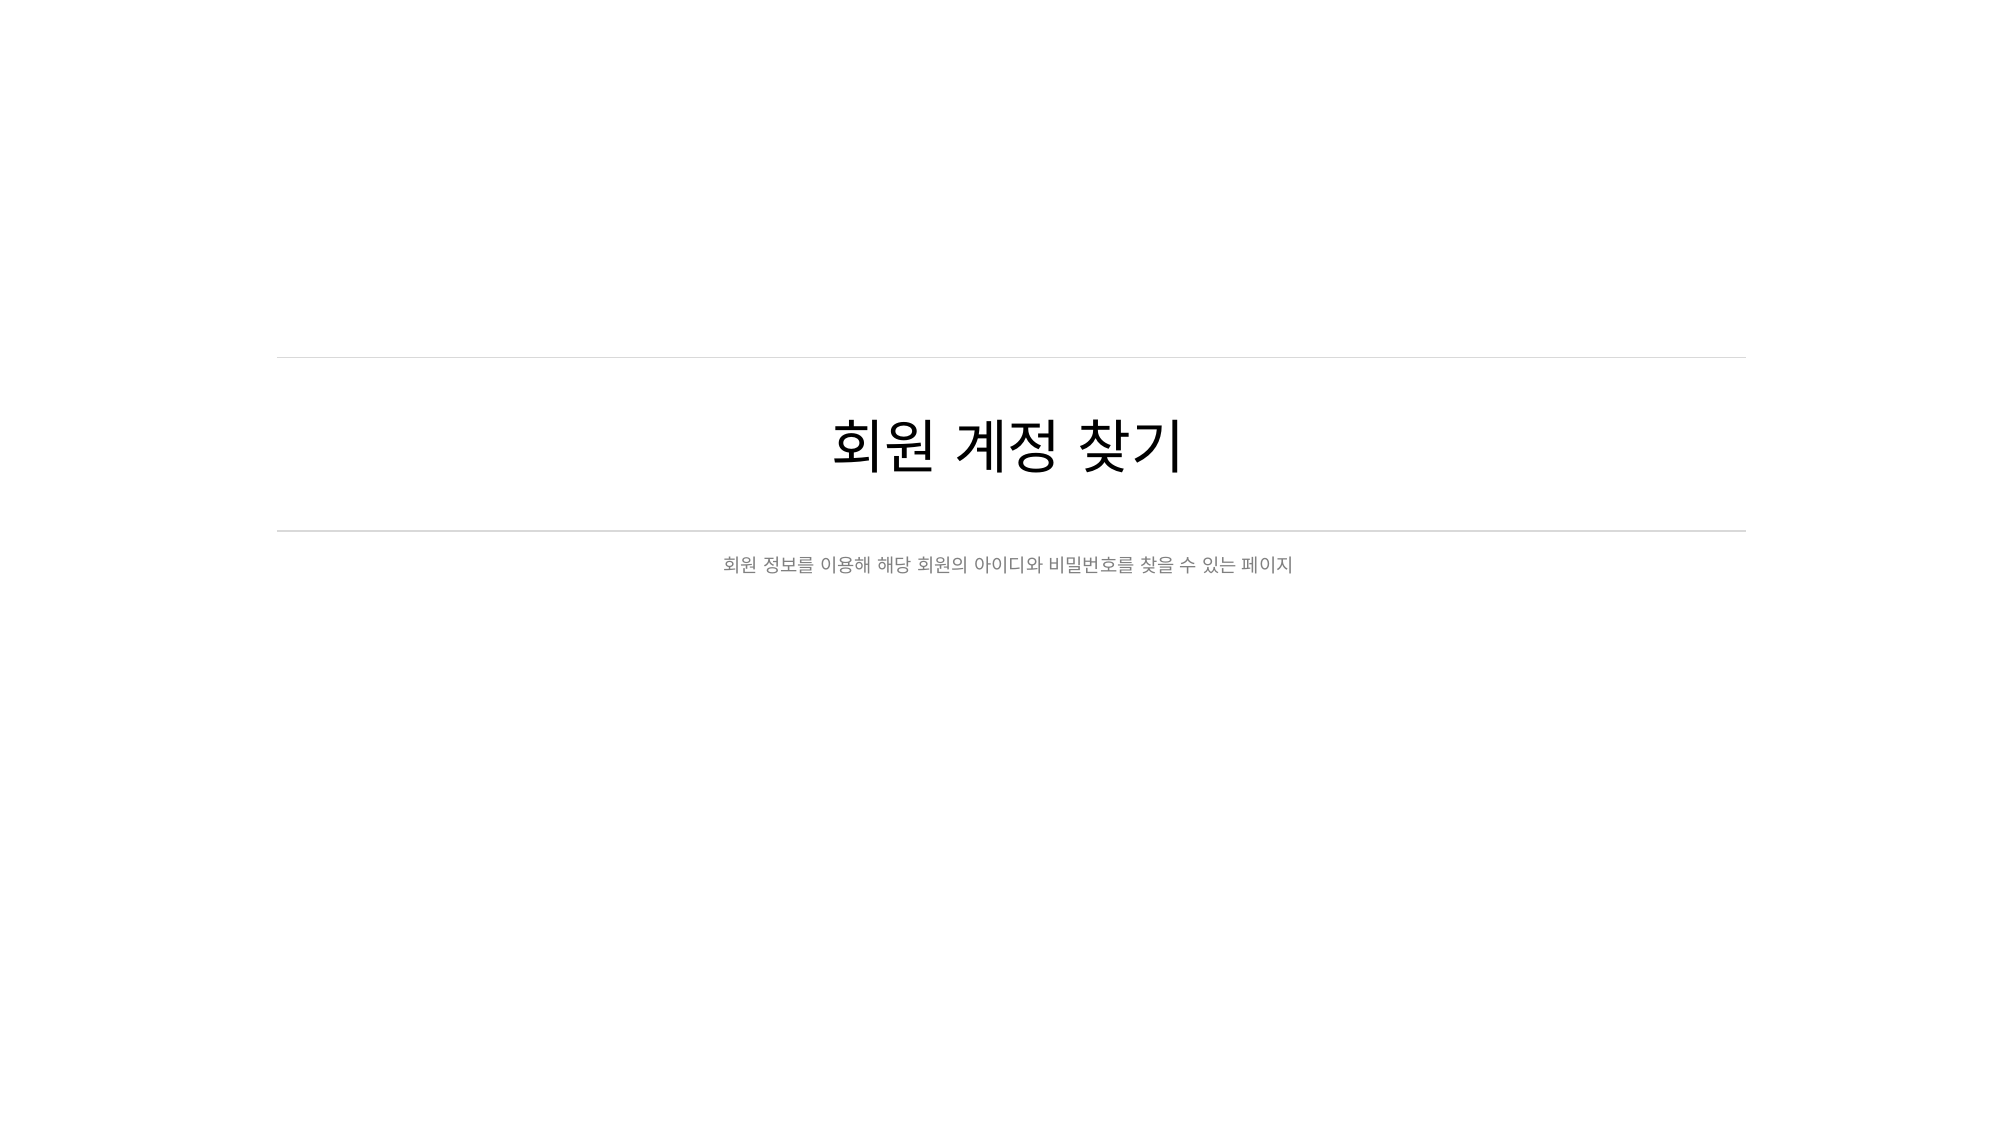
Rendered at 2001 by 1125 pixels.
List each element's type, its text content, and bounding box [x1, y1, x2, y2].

list 회원 정보를 이용해 해당 회원의 아이디와 비밀번호를 찾을 수 있는 페이지 [276, 546, 1746, 657]
title 회원 계정 찾기 [70, 375, 1945, 515]
